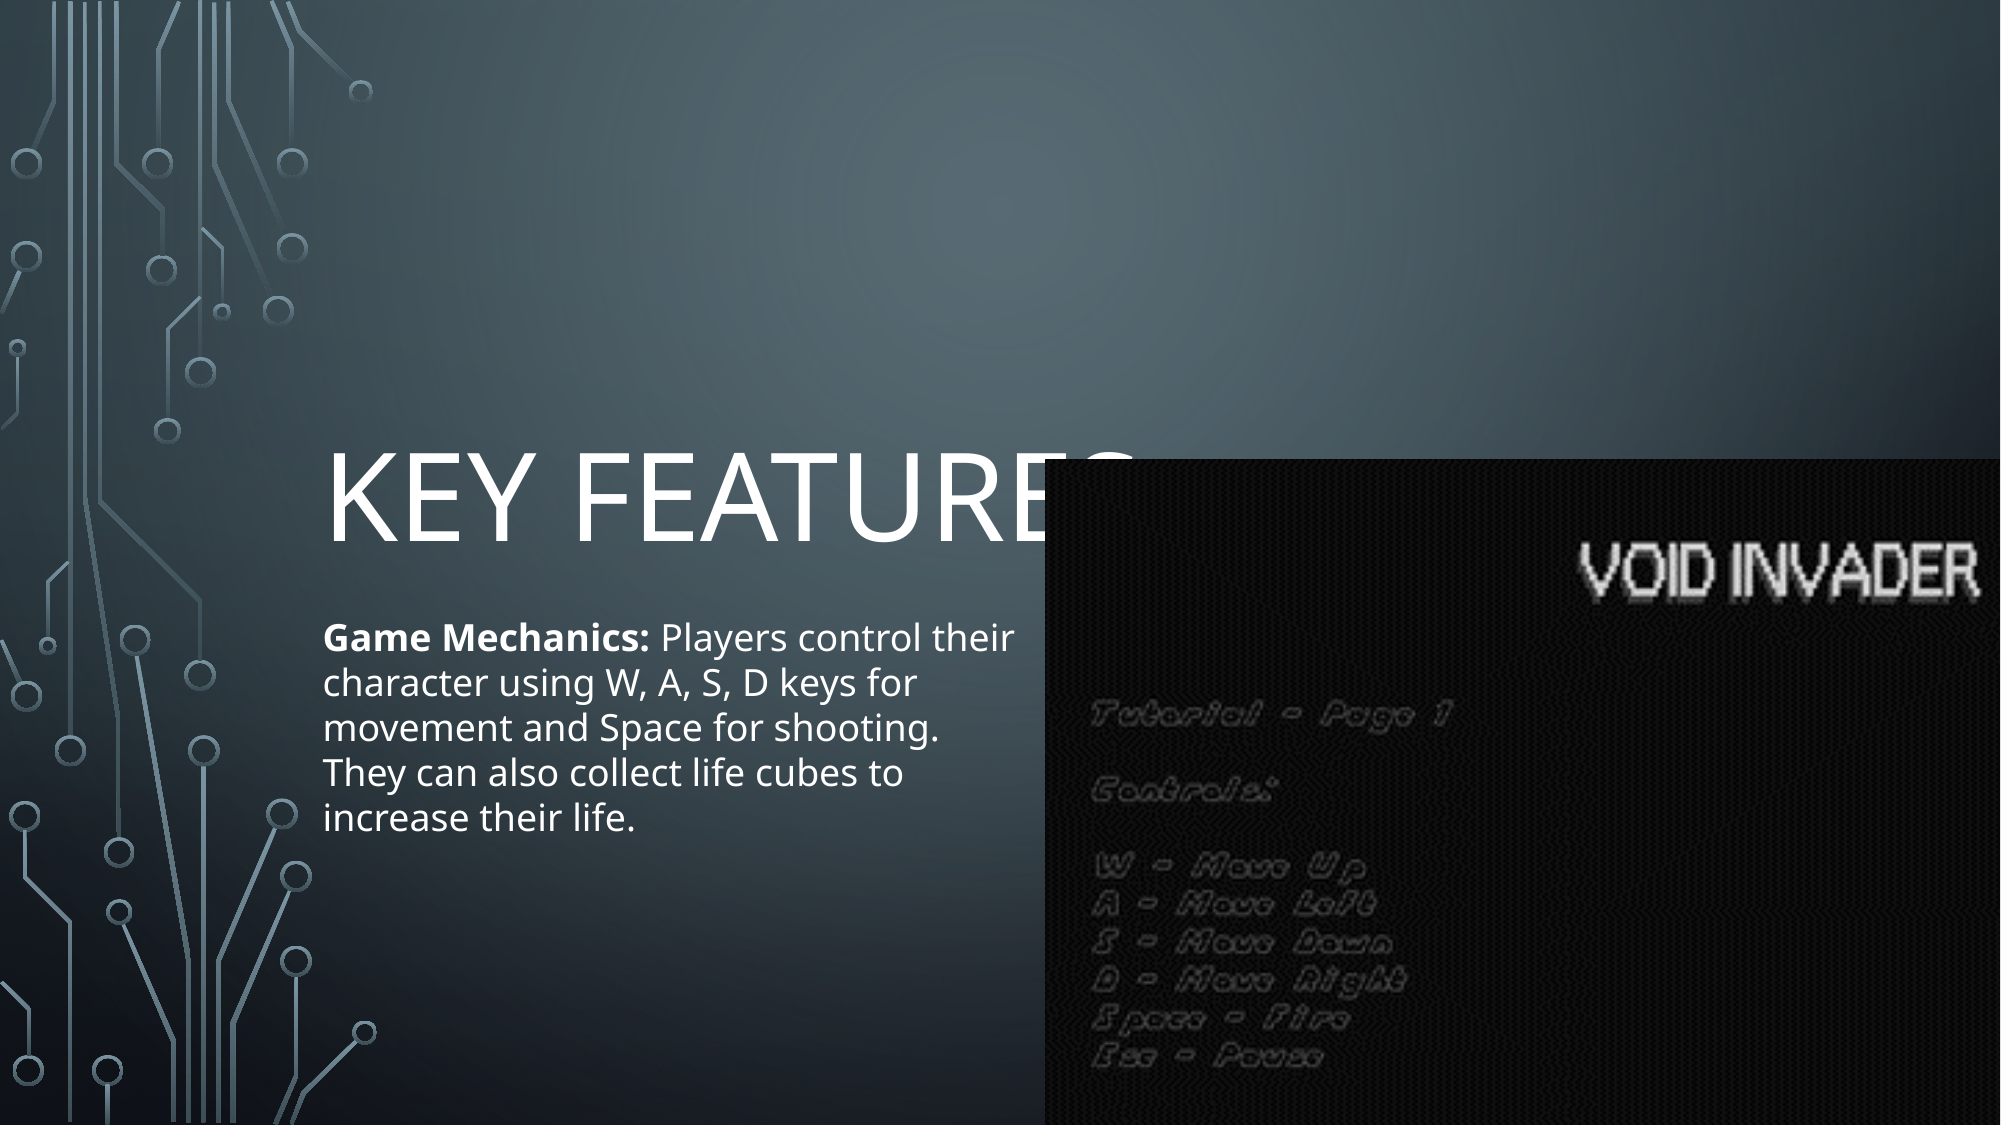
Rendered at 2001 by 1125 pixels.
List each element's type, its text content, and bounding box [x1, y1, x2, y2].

title Key features [307, 184, 1750, 459]
subtitle Game Mechanics: Players control their character using W, A, S, D keys for movement and Space for shooting. They can also collect life cubes to increase their life. [307, 392, 1046, 1061]
picture [1044, 459, 2000, 1125]
